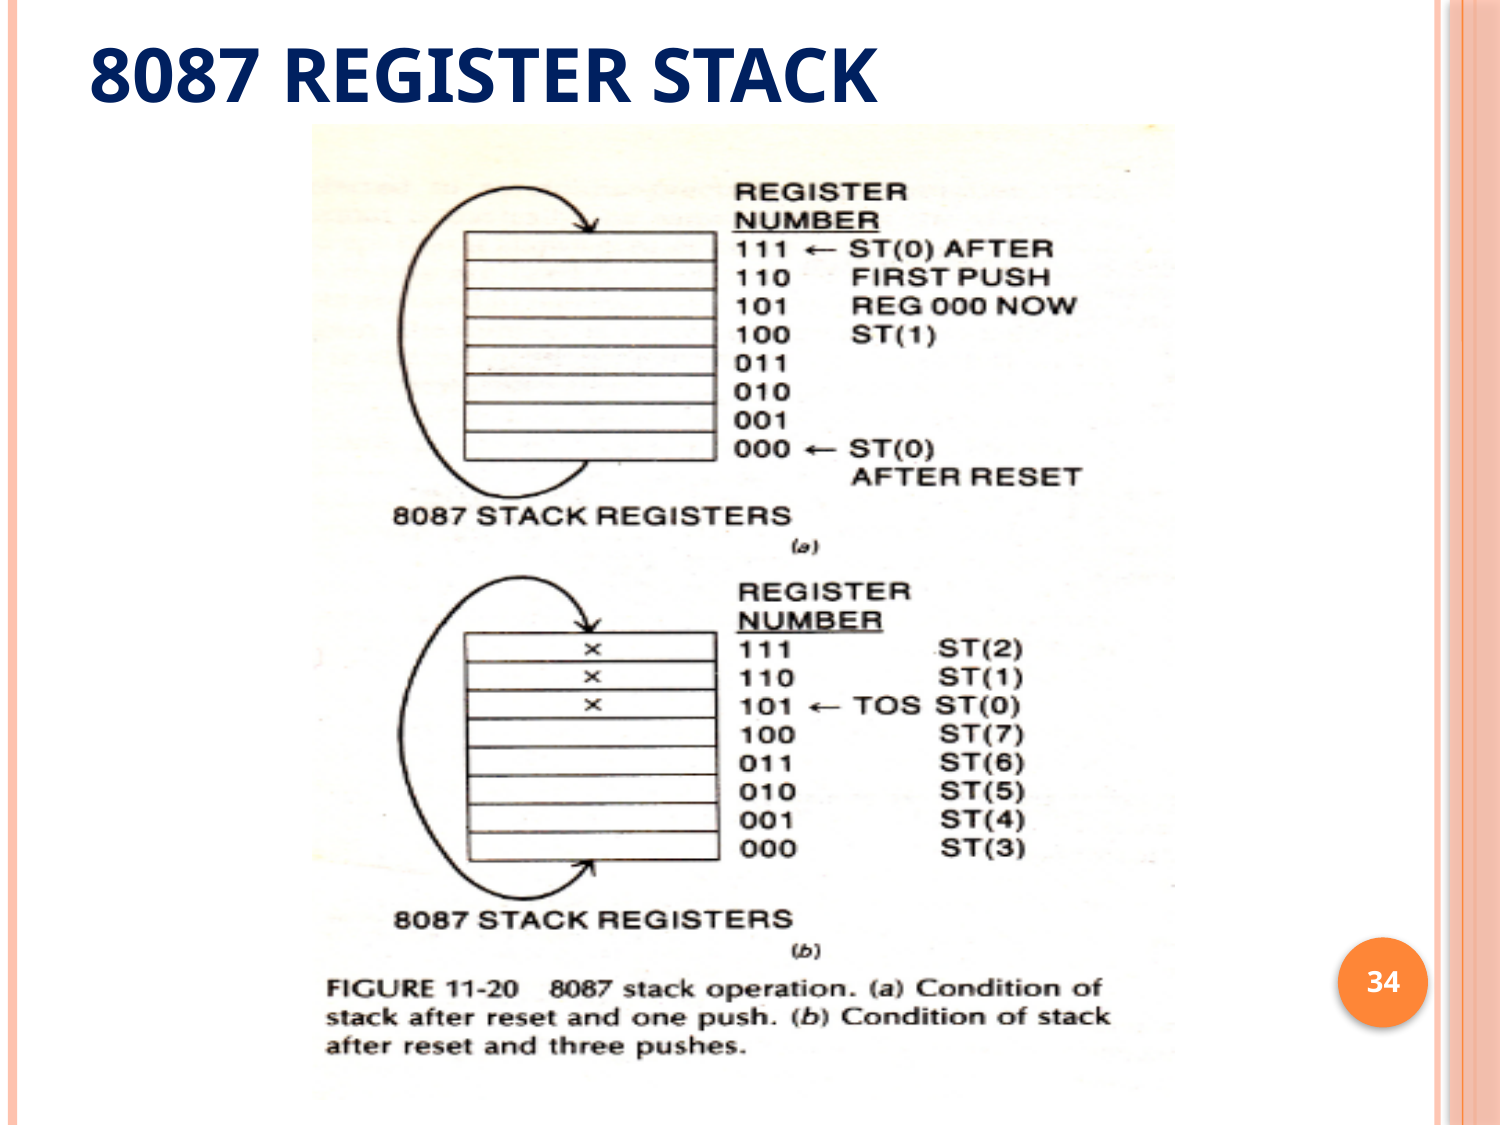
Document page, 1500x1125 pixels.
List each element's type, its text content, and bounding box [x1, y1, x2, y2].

slide_number 34 [1333, 940, 1434, 1027]
picture [311, 124, 1176, 1101]
title 8087 register stack [75, 12, 1300, 125]
